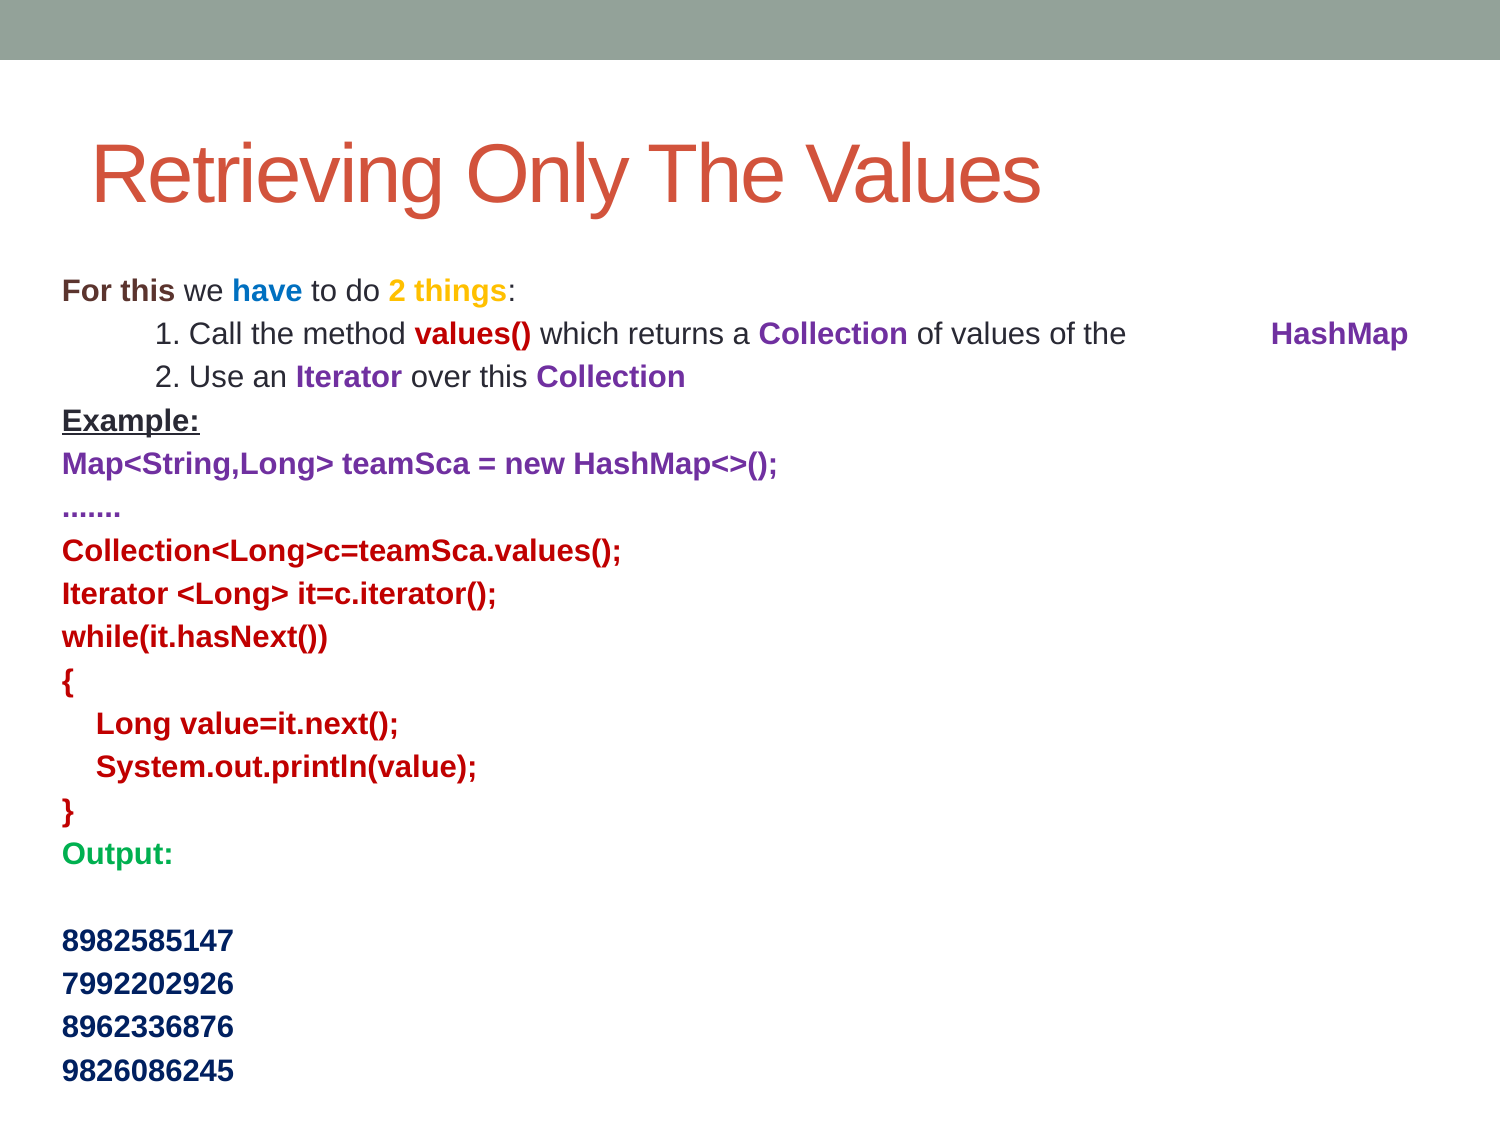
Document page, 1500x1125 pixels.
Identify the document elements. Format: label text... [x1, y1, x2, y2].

title Retrieving Only The Values [75, 87, 1425, 250]
list For this we have to do 2 things: 1. Call the method values() which returns a Collection of values of the HashMap 2. Use an Iterator over this Collection Example: Map<String,Long> teamSca = new HashMap<>(); ....... Collection<Long>c=teamSca.values(); Iterator <Long> it=c.iterator(); while(it.hasNext()) { Long value=it.next(); System.out.println(value); } Output: 8982585147 7992202926 8962336876 9826086245 [46, 262, 1437, 1125]
